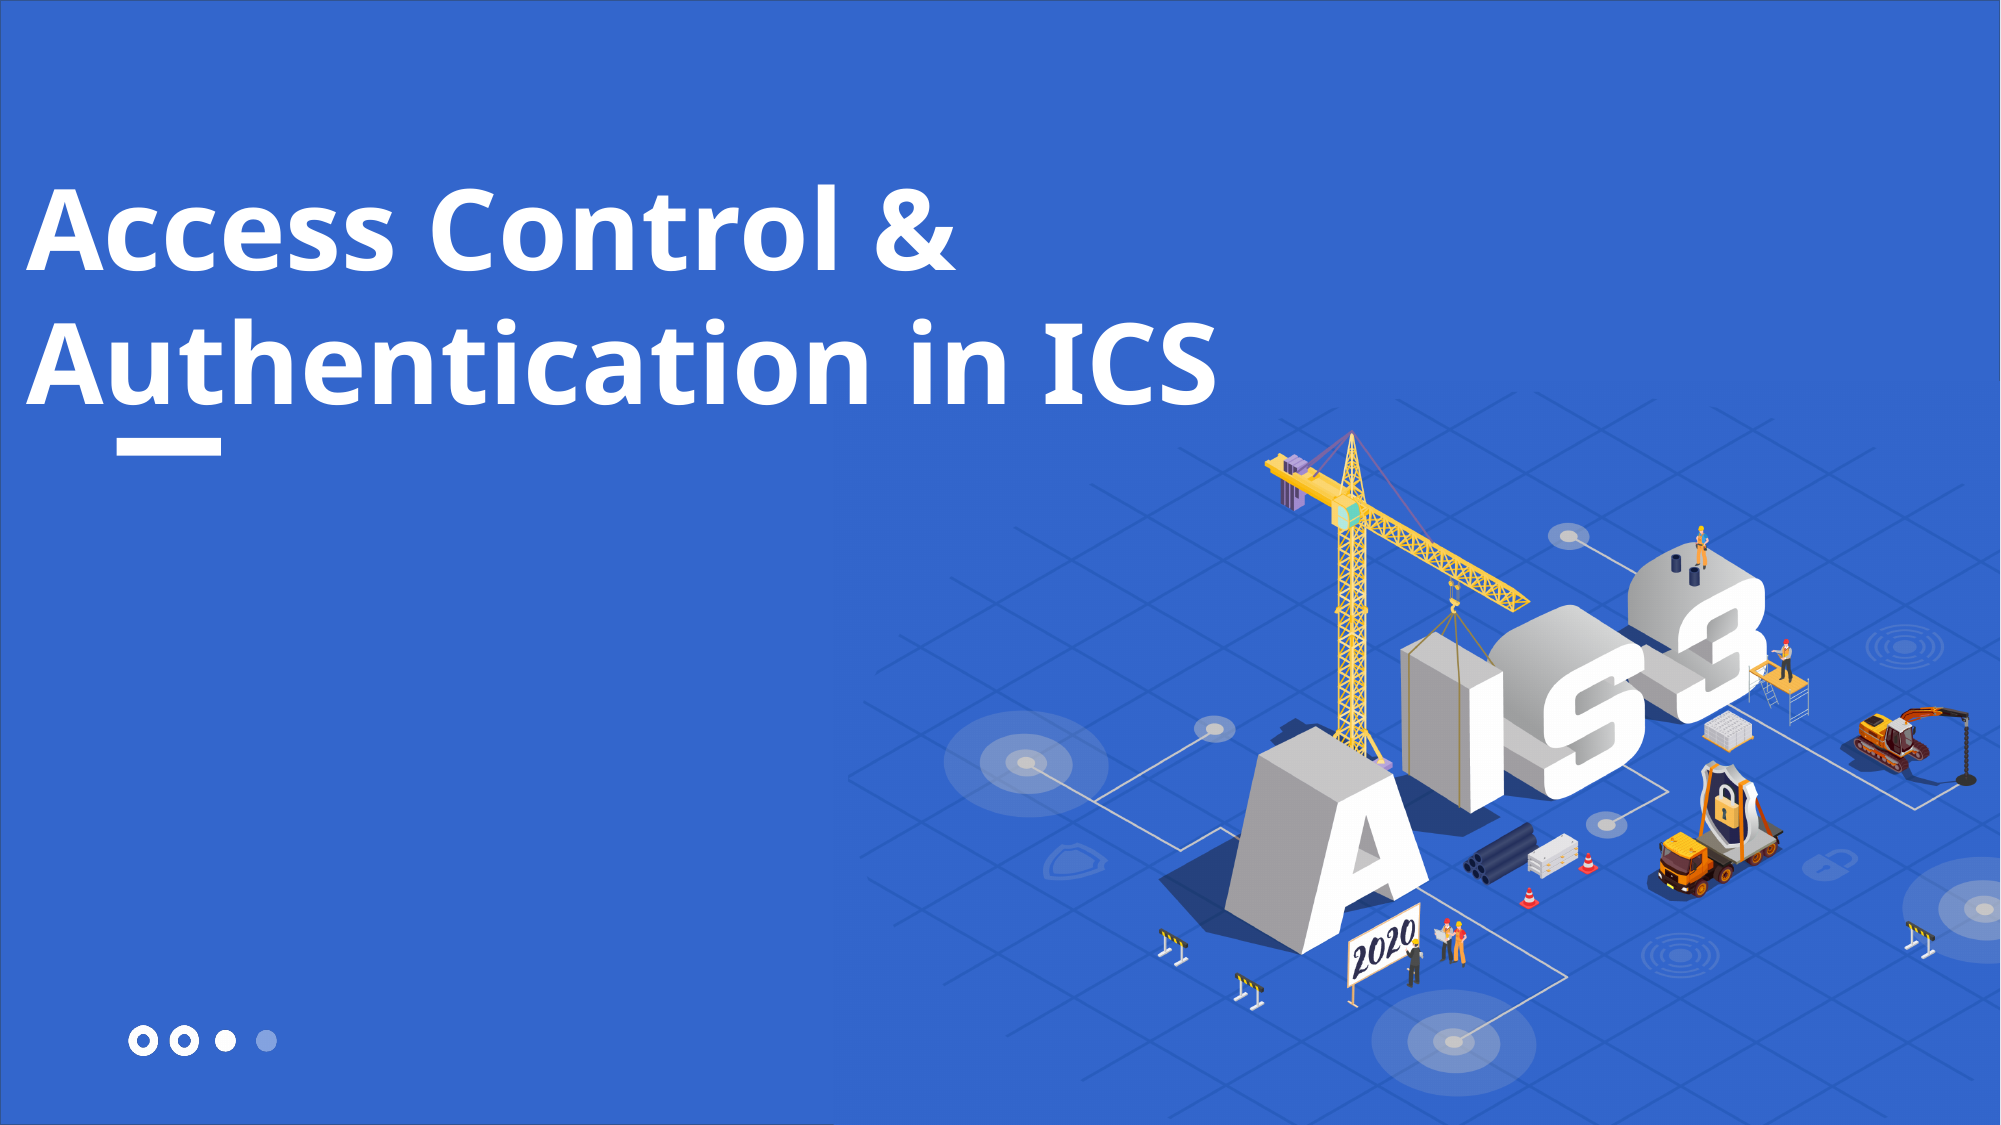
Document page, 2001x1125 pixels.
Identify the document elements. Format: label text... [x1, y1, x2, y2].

picture [833, 381, 2000, 1125]
text_box [116, 437, 222, 457]
text_box Access Control & Authentication in ICS [11, 150, 1236, 435]
picture [128, 1025, 277, 1056]
